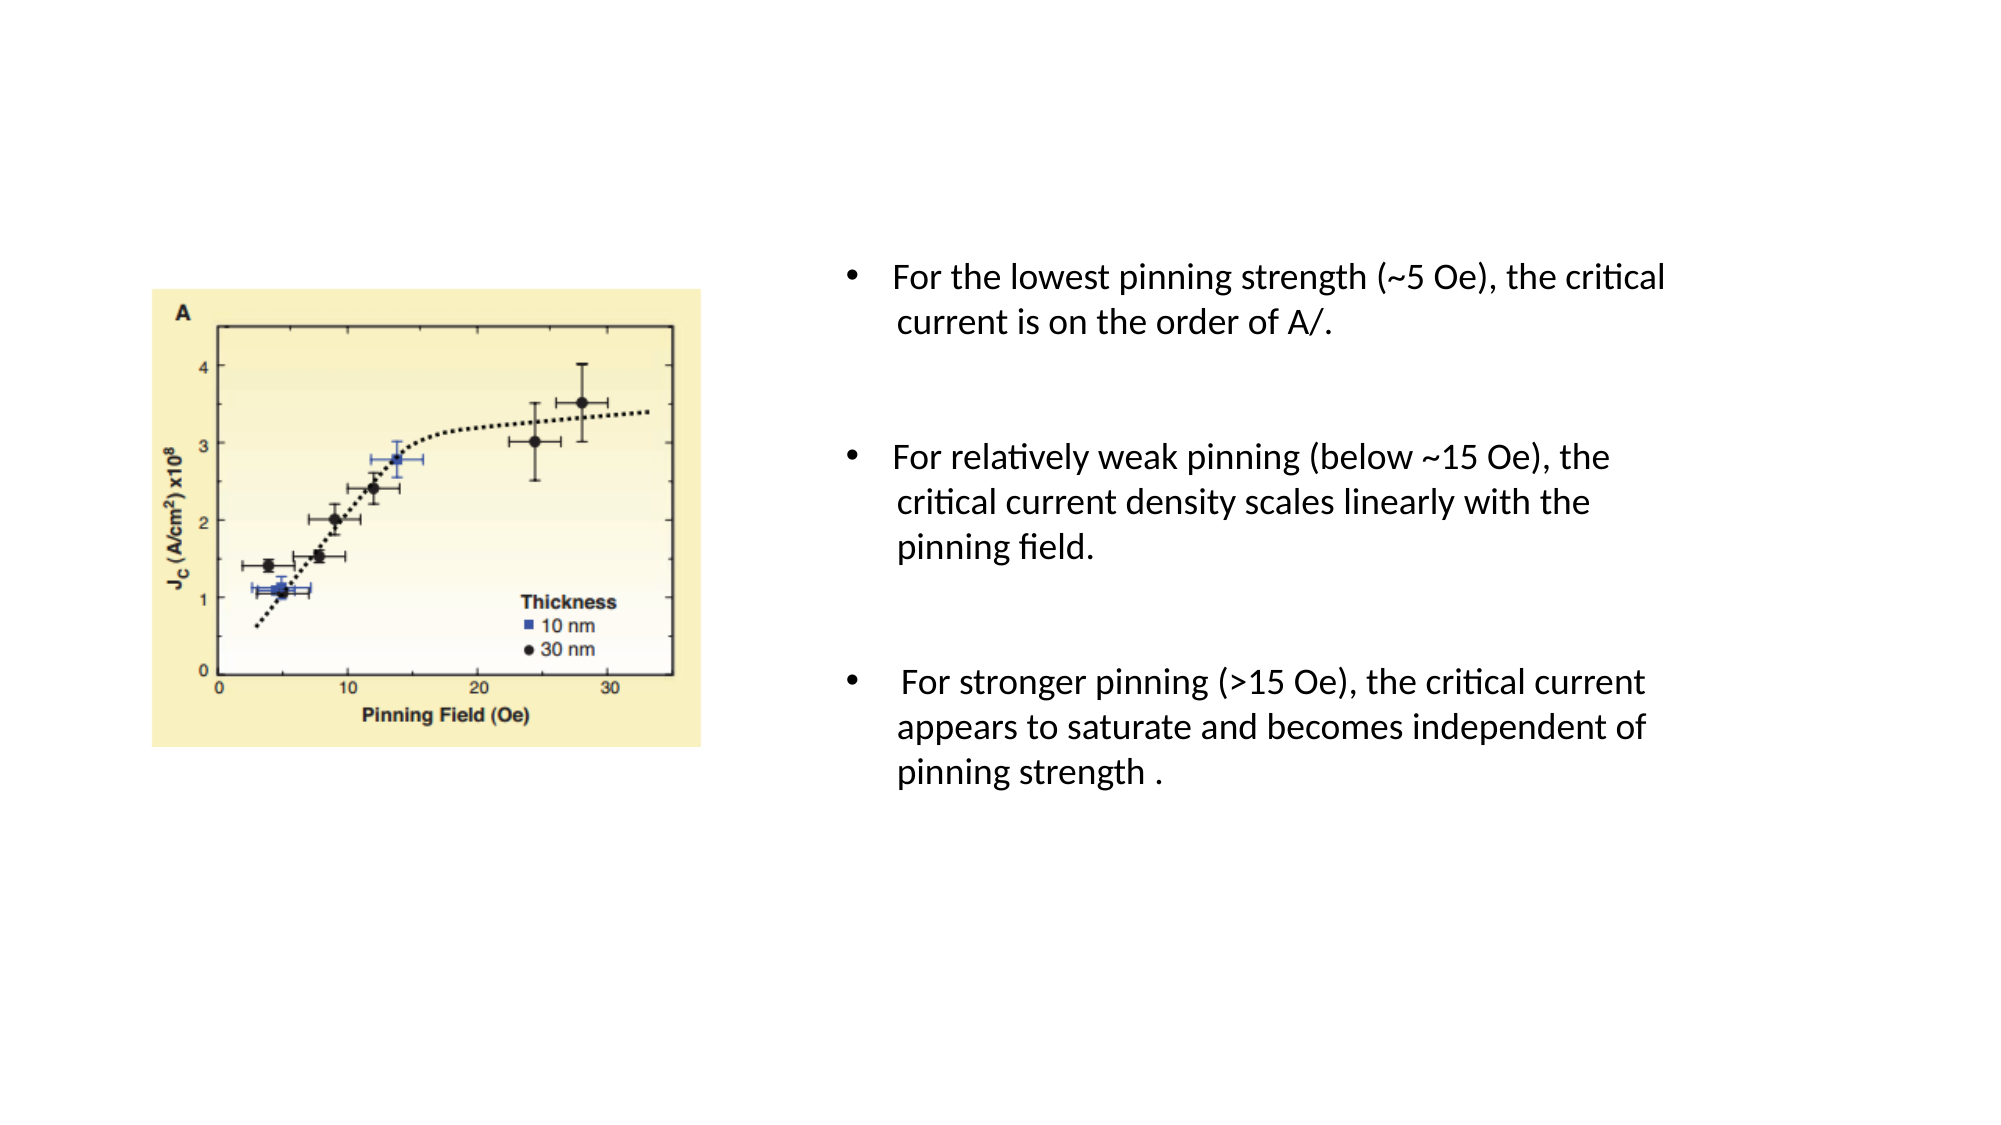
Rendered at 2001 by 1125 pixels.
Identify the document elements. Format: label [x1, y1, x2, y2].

picture [146, 283, 709, 747]
